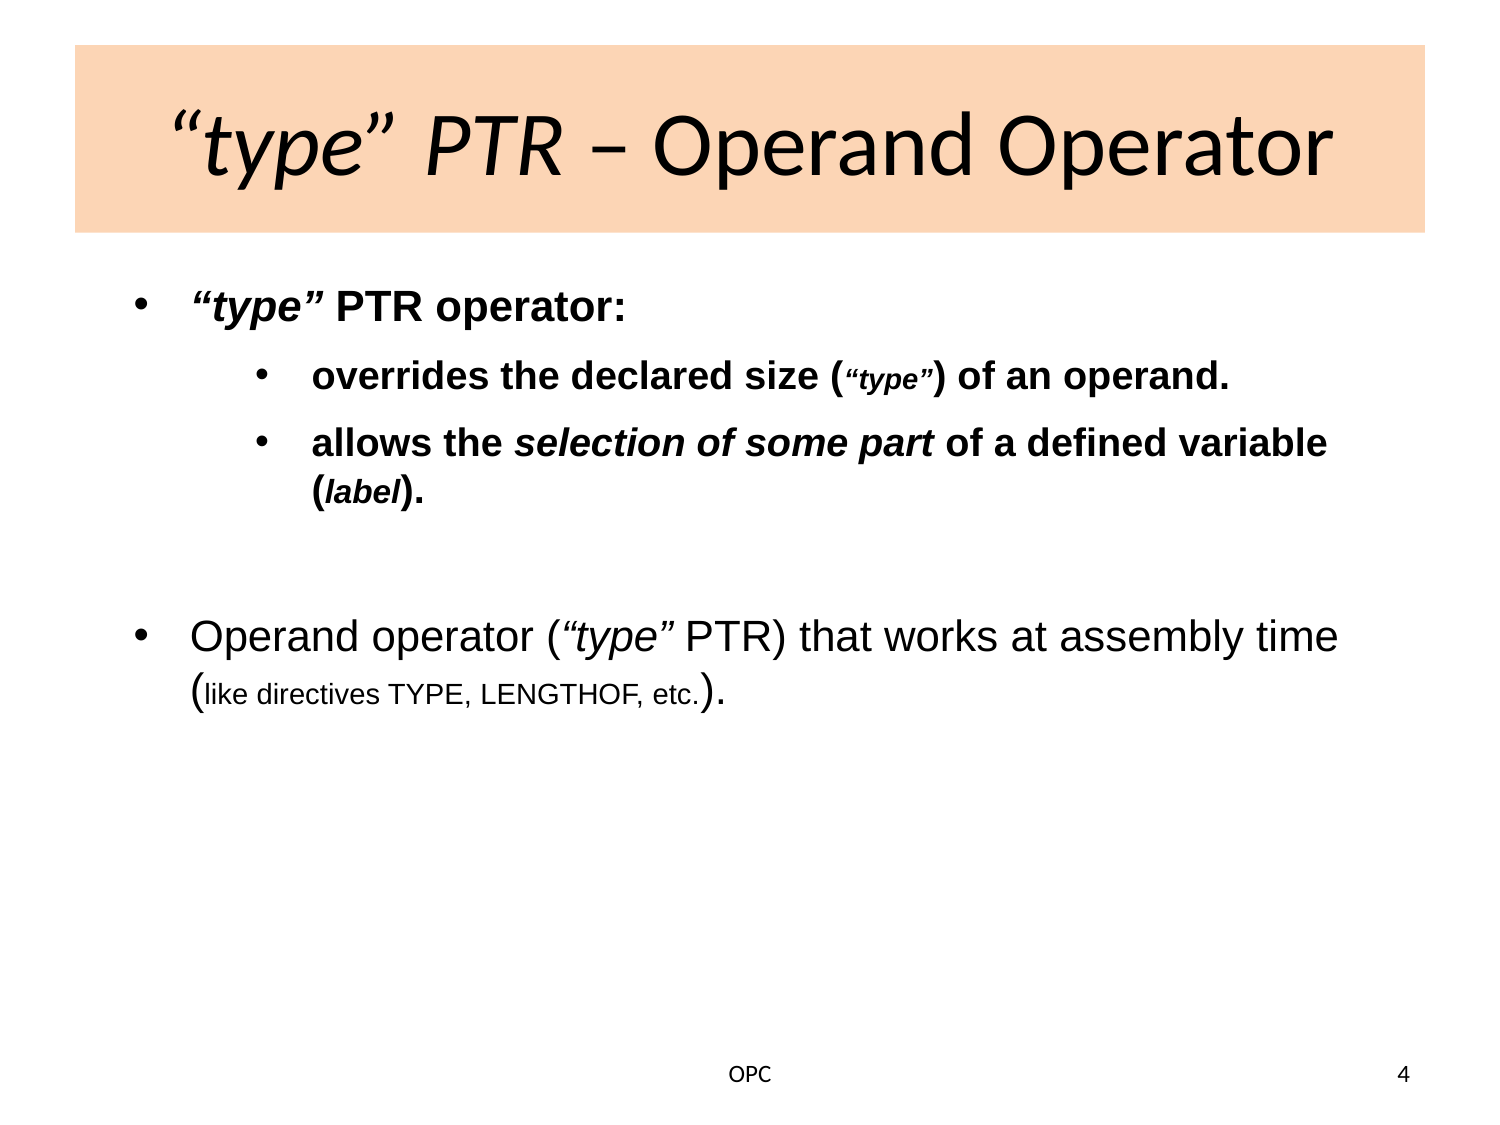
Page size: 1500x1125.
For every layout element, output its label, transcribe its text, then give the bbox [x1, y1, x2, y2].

slide_number 4 [1074, 1042, 1425, 1103]
title “type” PTR – Operand Operator [75, 45, 1425, 233]
footer OPC [512, 1042, 988, 1103]
text_box “type” PTR operator: overrides the declared size (“type”) of an operand. allows the selection of some part of a defined variable (label). Operand operator (“type” PTR) that works at assembly time (like directives TYPE, LENGTHOF, etc.). [118, 254, 1382, 810]
